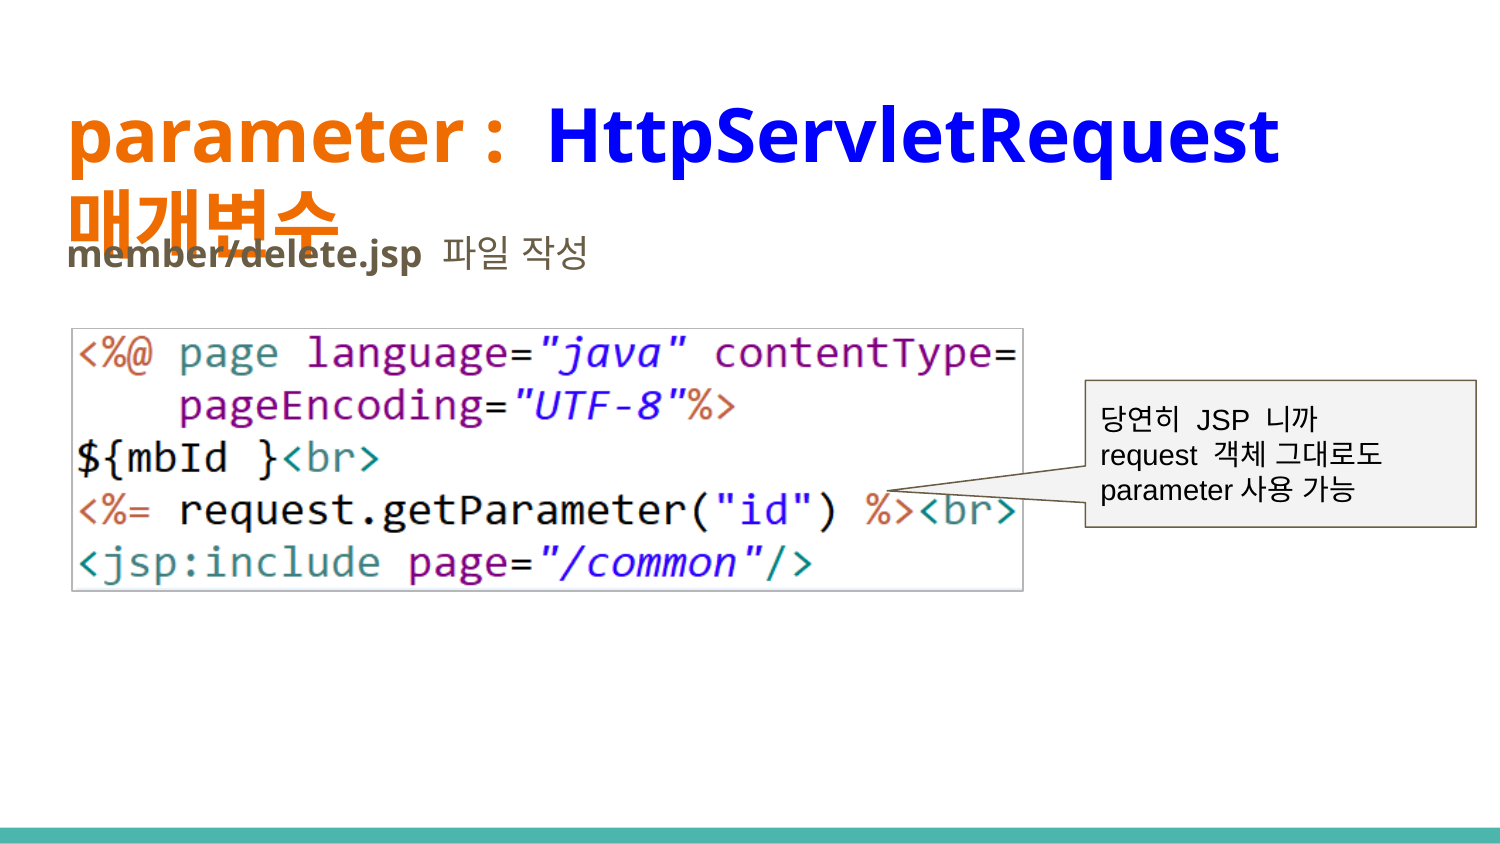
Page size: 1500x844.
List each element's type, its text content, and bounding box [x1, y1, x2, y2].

picture [72, 328, 1023, 591]
title parameter : HttpServletRequest 매개변수 [51, 72, 1449, 189]
text_box 당연히 JSP 니까 request 객체 그대로도 parameter사용 가능 [1027, 380, 1477, 528]
list member/delete.jsp 파일 작성 [51, 207, 1449, 294]
